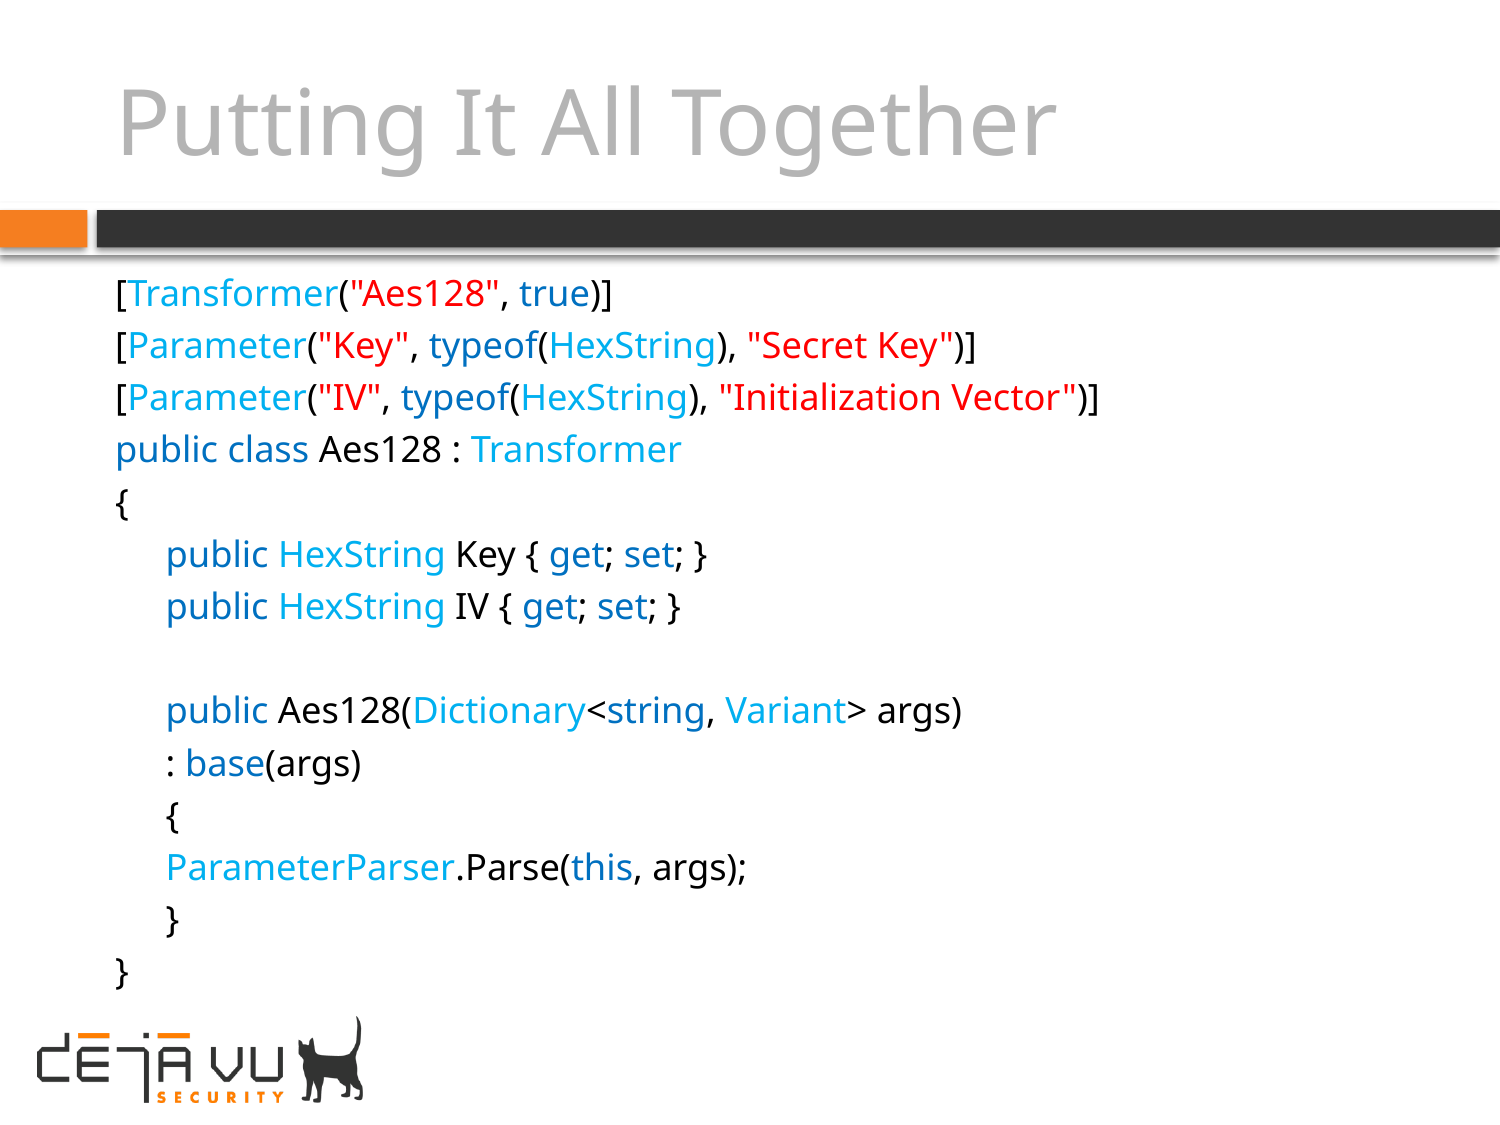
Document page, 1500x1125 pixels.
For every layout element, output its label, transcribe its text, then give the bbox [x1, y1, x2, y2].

list [Transformer("Aes128", true)] [Parameter("Key", typeof(HexString), "Secret Key")] [Parameter("IV", typeof(HexString), "Initialization Vector")] public class Aes128 : Transformer { public HexString Key { get; set; } public HexString IV { get; set; } public Aes128(Dictionary<string, Variant> args) : base(args) { ParameterParser.Parse(this, args); } } [100, 262, 1438, 1000]
picture [37, 1012, 363, 1103]
title Putting It All Together [100, 37, 1438, 200]
